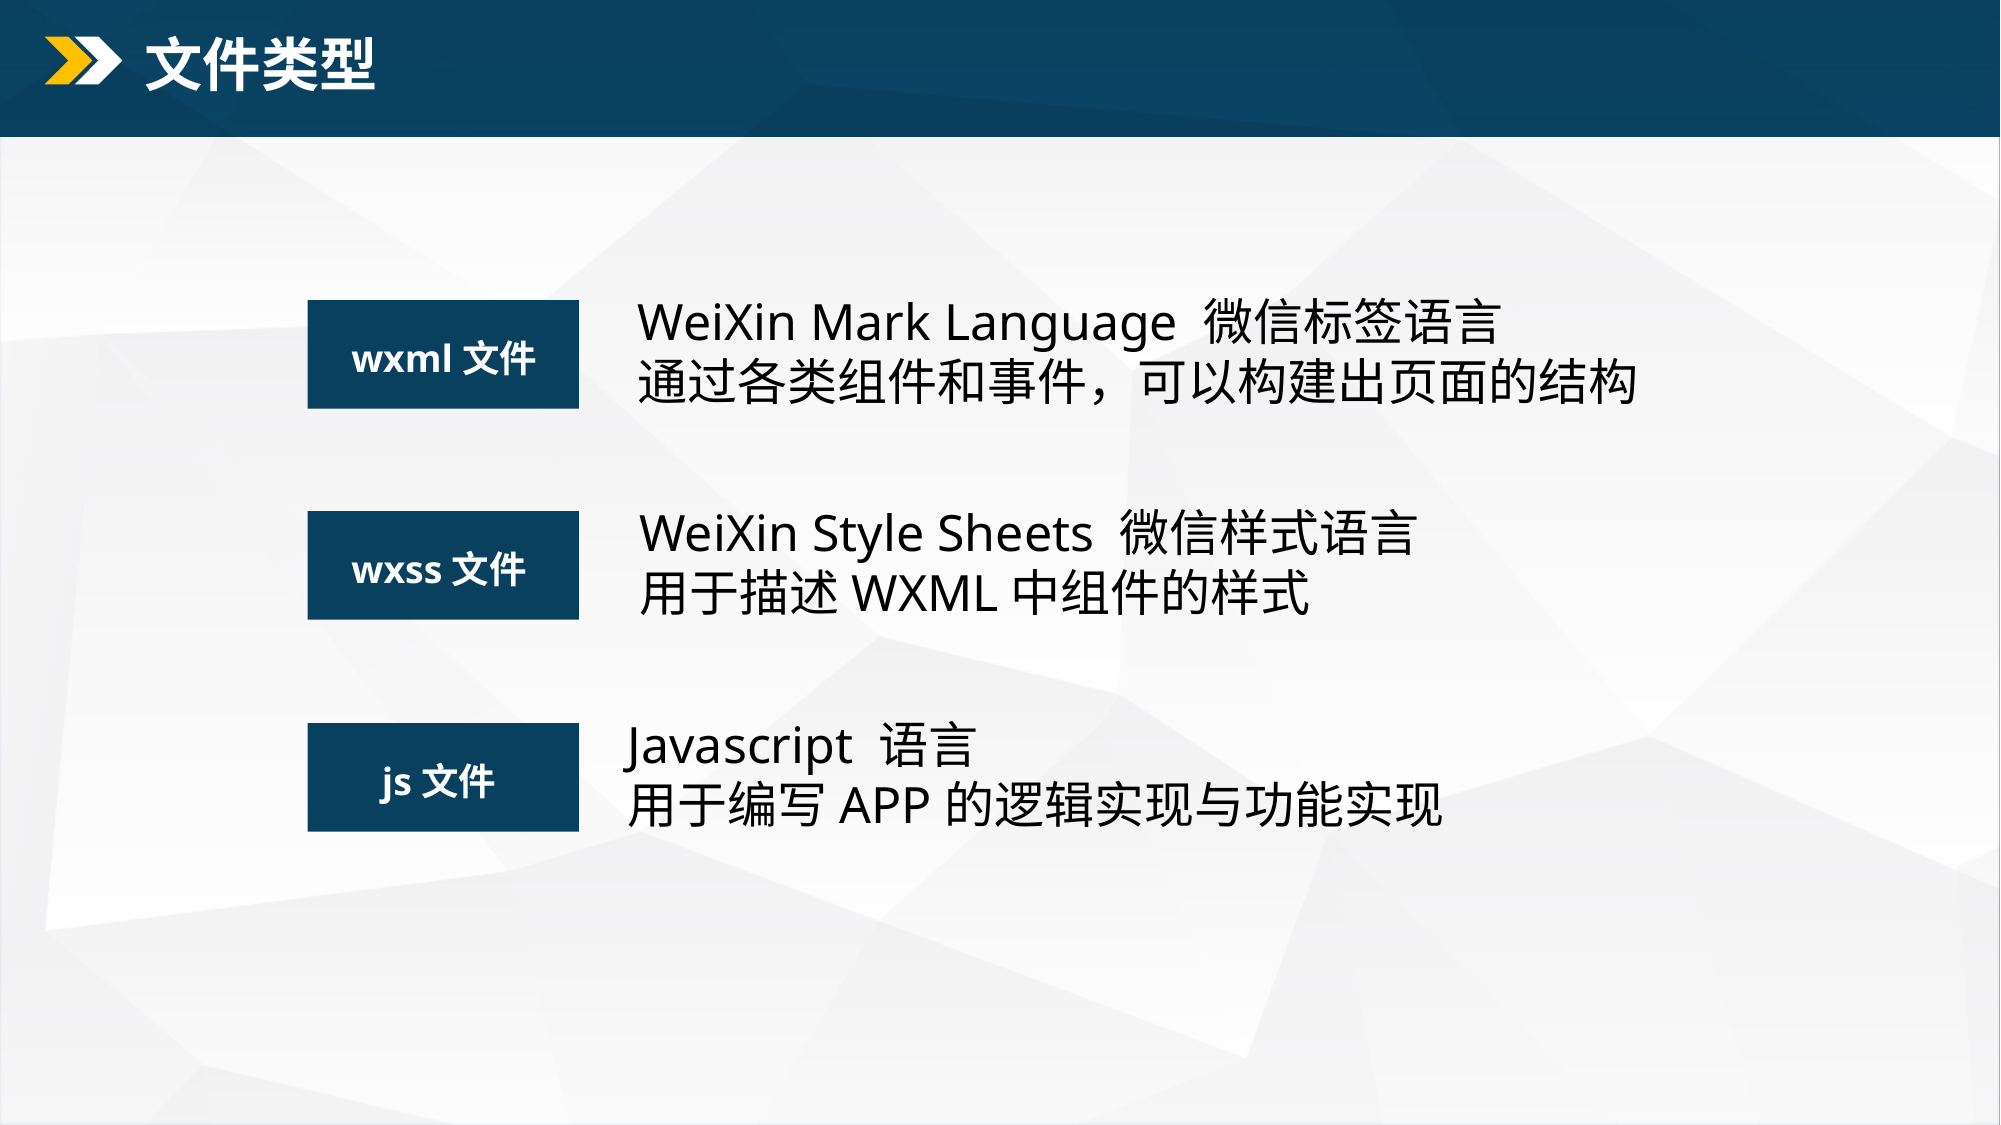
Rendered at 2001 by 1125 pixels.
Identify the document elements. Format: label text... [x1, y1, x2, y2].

text_box wxss文件 [336, 525, 542, 599]
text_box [44, 36, 123, 85]
text_box WeiXin Mark Language 微信标签语言 通过各类组件和事件，可以构建出页面的结构 [623, 283, 1653, 419]
picture [0, 0, 2000, 1125]
text_box [307, 511, 579, 620]
text_box WeiXin Style Sheets 微信样式语言 用于描述WXML中组件的样式 [624, 494, 1435, 629]
text_box [307, 300, 579, 409]
text_box wxml文件 [336, 314, 552, 388]
text_box [307, 723, 579, 832]
text_box js文件 [367, 737, 511, 811]
text_box 文件类型 [129, 21, 393, 106]
text_box Javascript 语言 用于编写APP的逻辑实现与功能实现 [613, 706, 1460, 842]
